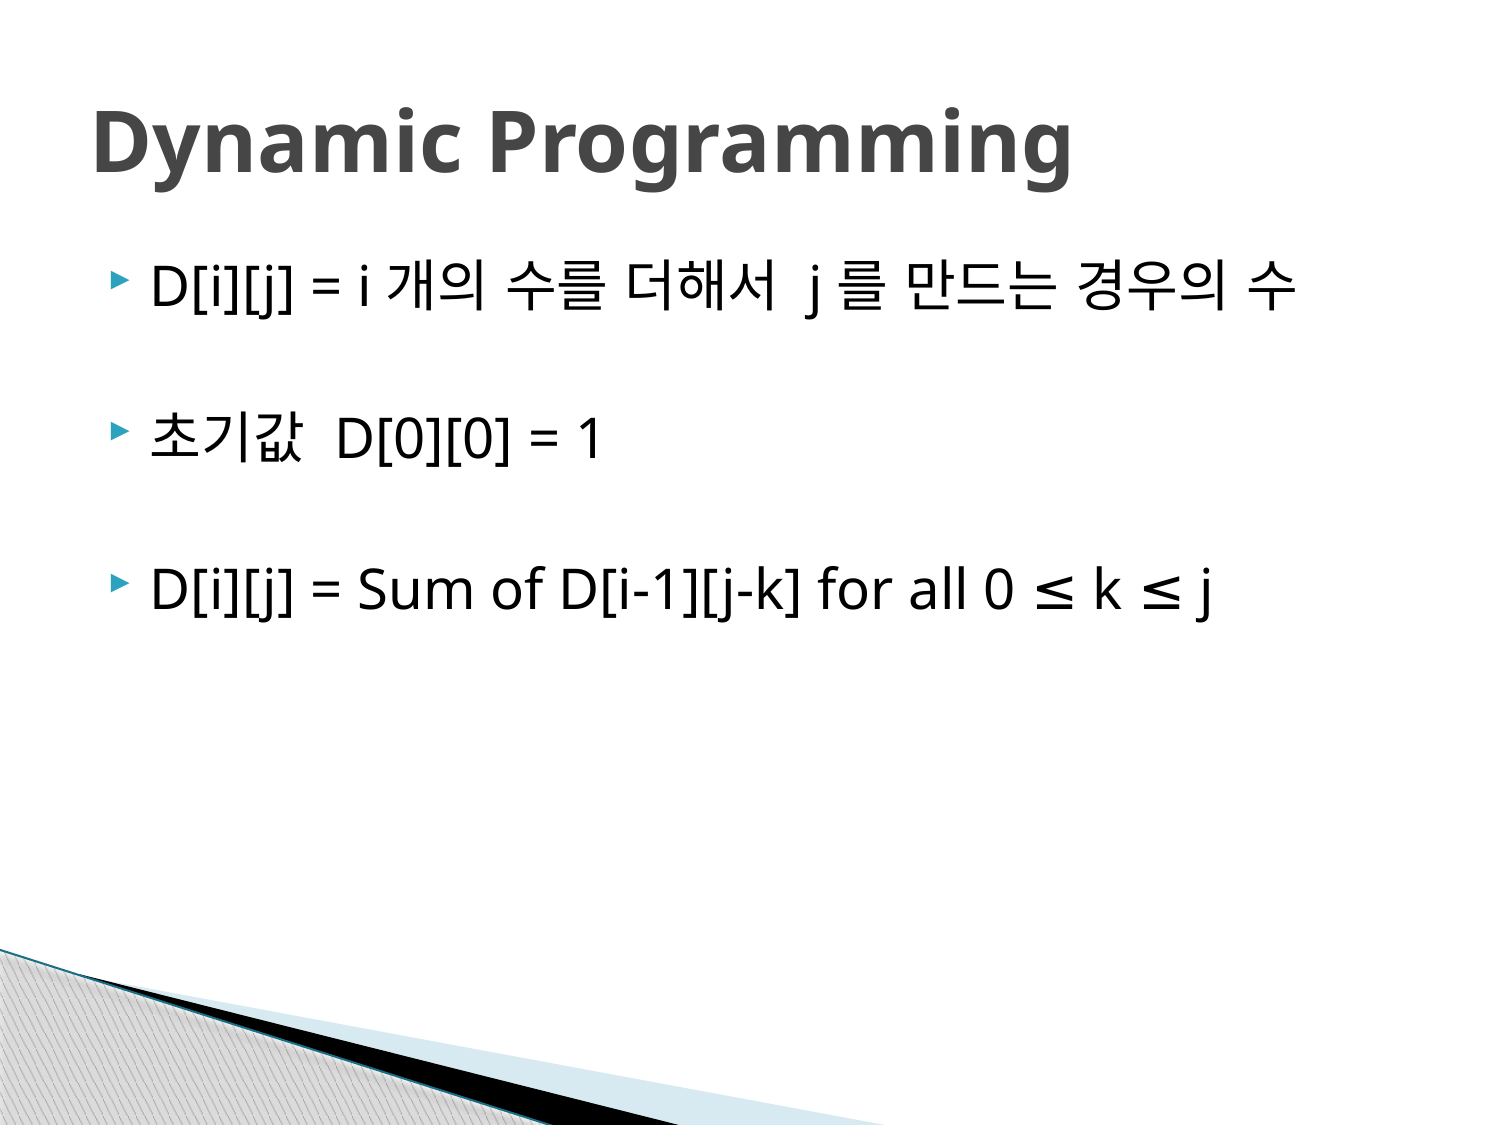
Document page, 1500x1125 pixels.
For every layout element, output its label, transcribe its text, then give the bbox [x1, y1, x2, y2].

title Dynamic Programming [75, 45, 1425, 233]
list D[i][j] = i개의 수를 더해서 j를 만드는 경우의 수 초기값 D[0][0] = 1 D[i][j] = Sum of D[i-1][j-k] for all 0 ≤ k ≤ j [75, 243, 1425, 986]
